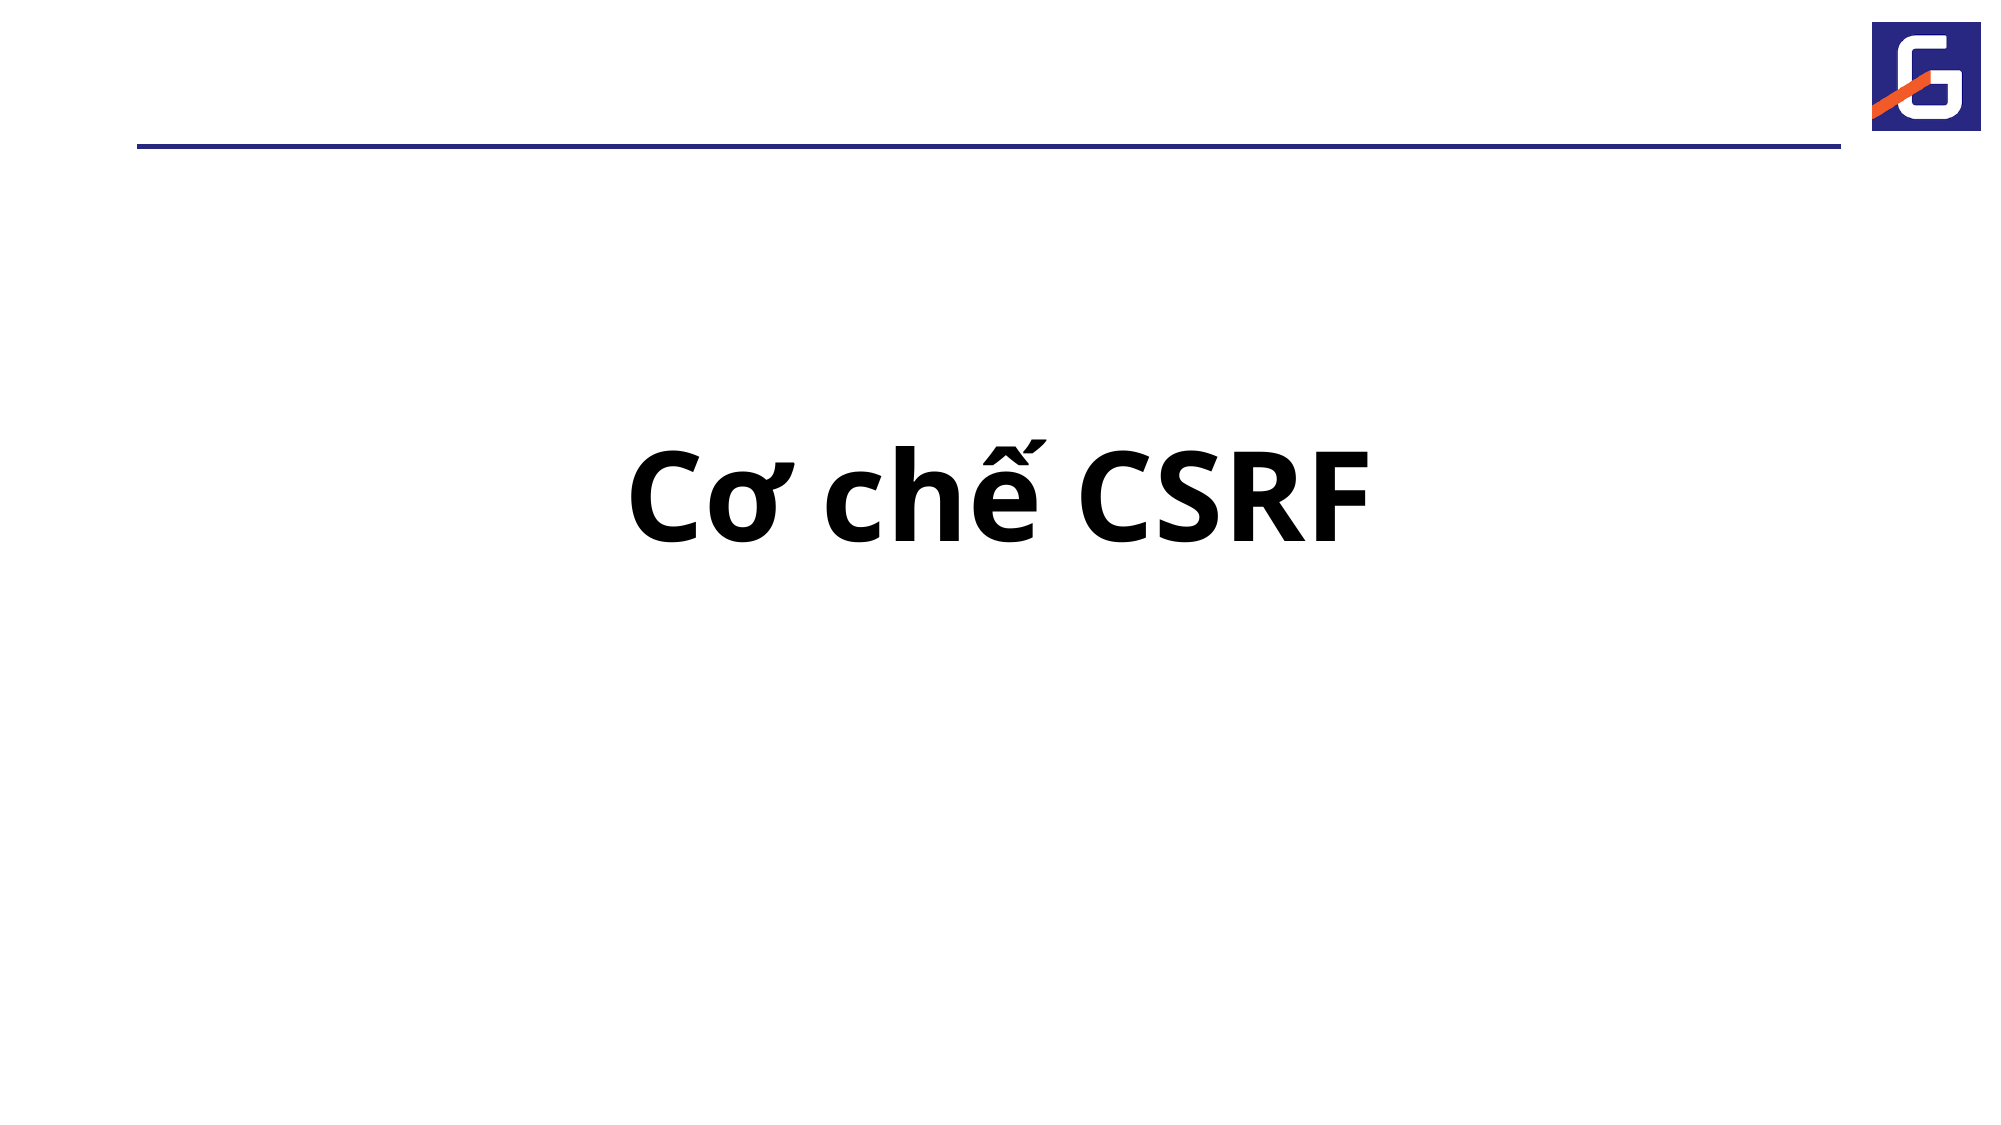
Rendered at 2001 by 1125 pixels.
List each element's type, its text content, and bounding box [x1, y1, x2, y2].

picture [1872, 22, 1981, 131]
title Cơ chế CSRF [249, 184, 1750, 576]
